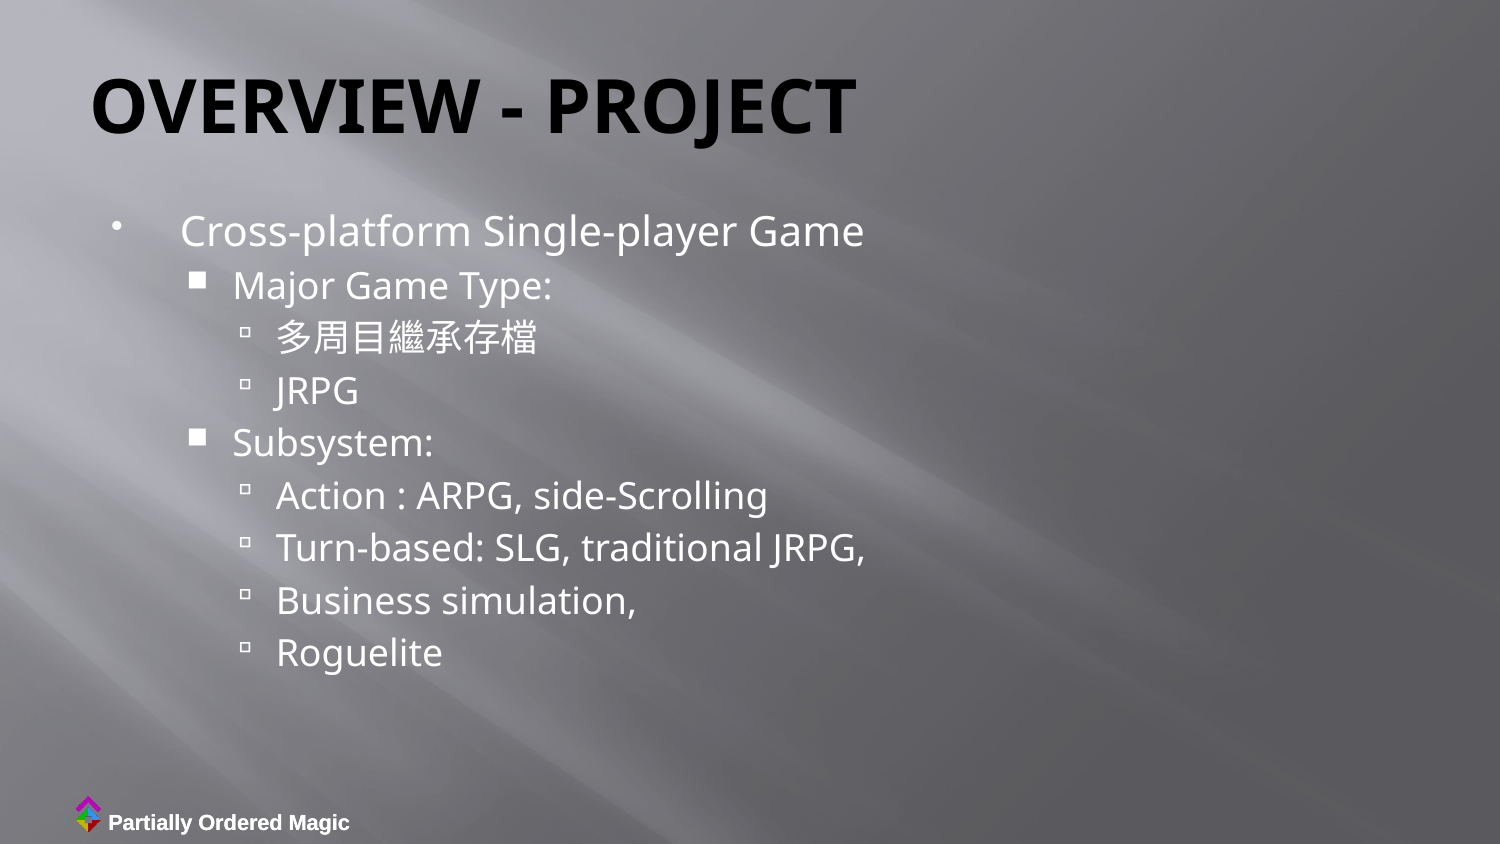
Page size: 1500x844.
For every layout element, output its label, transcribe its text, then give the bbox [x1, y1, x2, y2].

picture [70, 796, 106, 832]
title OVERVIEW - PROJECT [75, 33, 1425, 175]
list Cross-platform Single-player Game Major Game Type: 多周目繼承存檔 JRPG Subsystem: Action : ARPG, side-Scrolling Turn-based: SLG, traditional JRPG, Business simulation, Roguelite [75, 196, 1425, 777]
